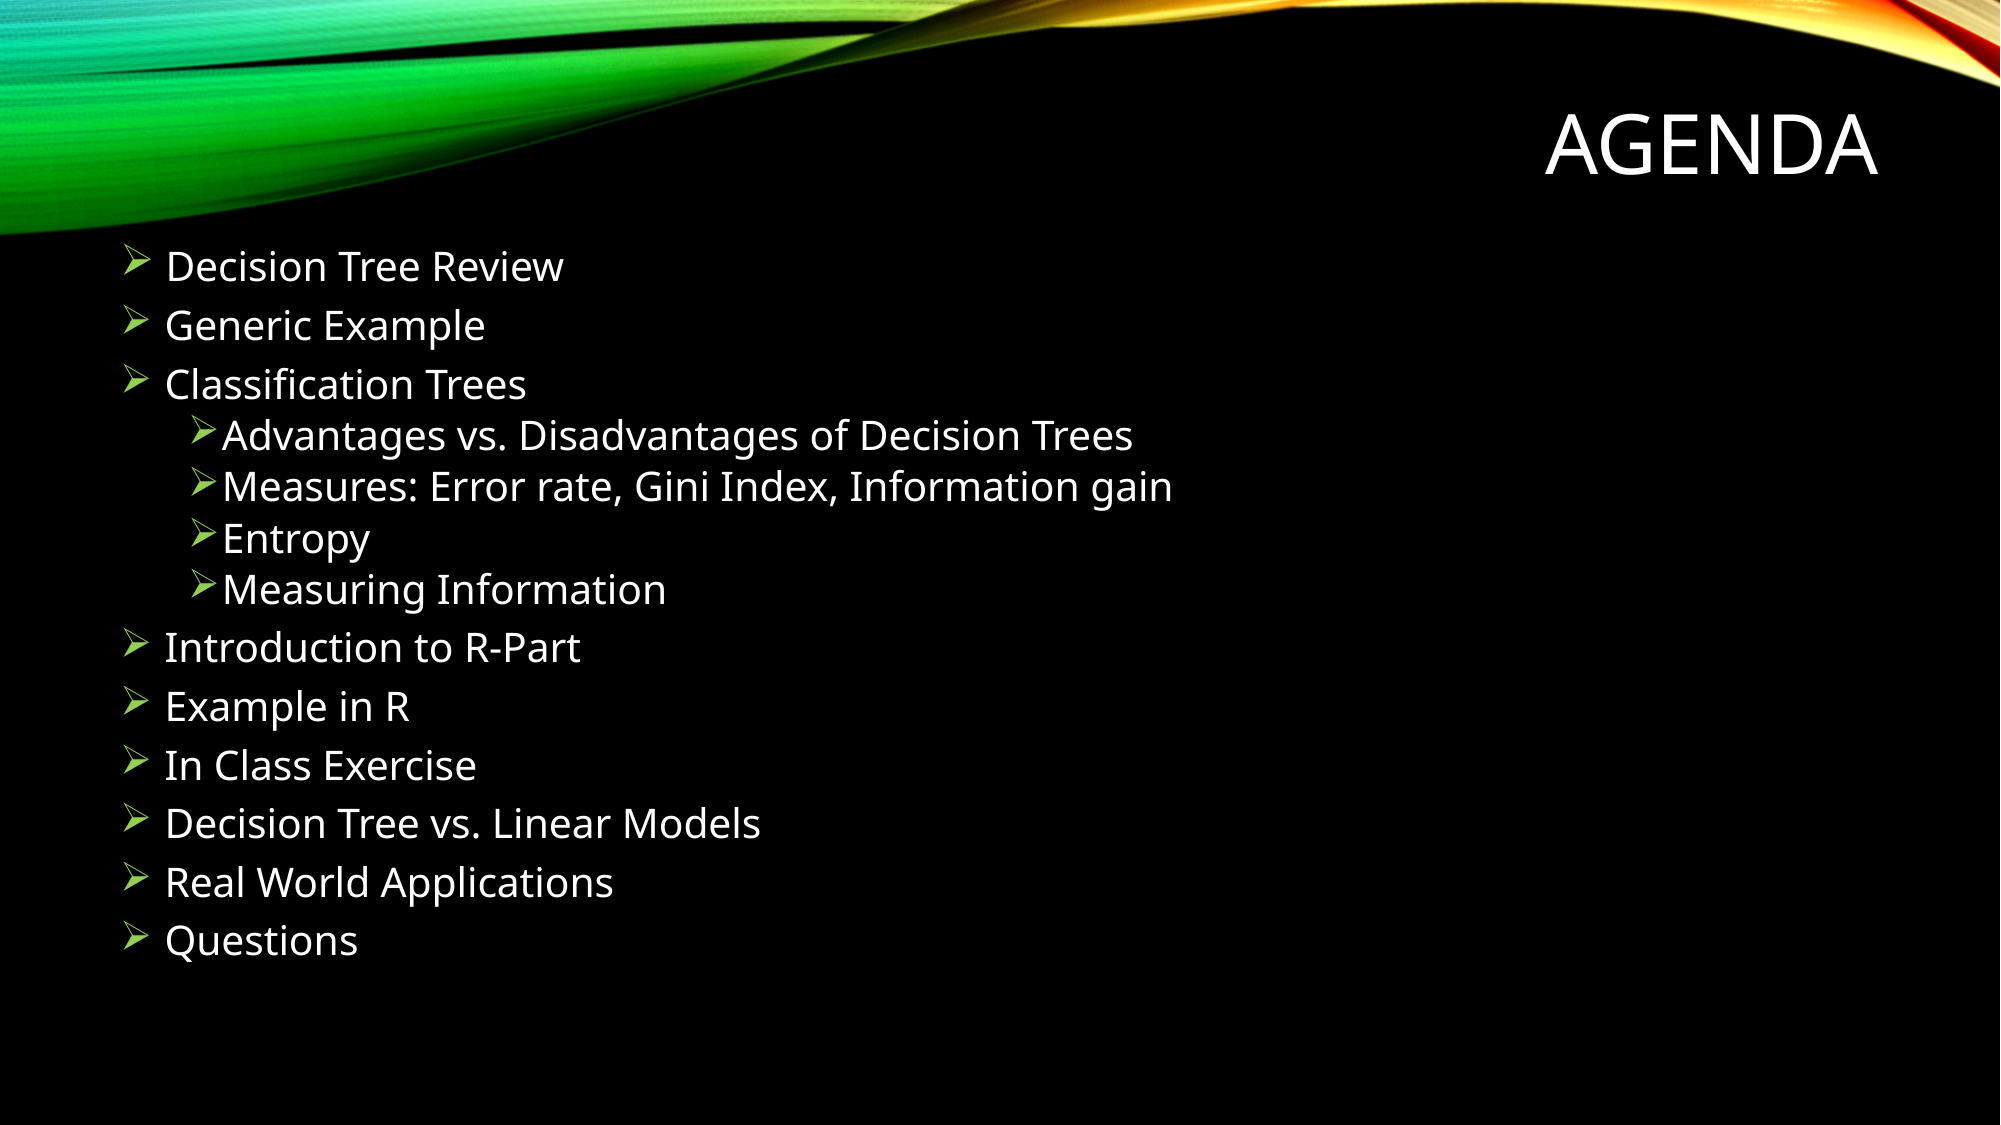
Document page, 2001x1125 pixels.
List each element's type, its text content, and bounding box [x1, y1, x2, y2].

picture [0, 0, 2000, 237]
list Decision Tree Review Generic Example Classification Trees Advantages vs. Disadvantages of Decision Trees Measures: Error rate, Gini Index, Information gain Entropy Measuring Information Introduction to R-Part Example in R In Class Exercise Decision Tree vs. Linear Models Real World Applications Questions [105, 236, 1950, 981]
title AGENDA [481, 58, 1894, 236]
